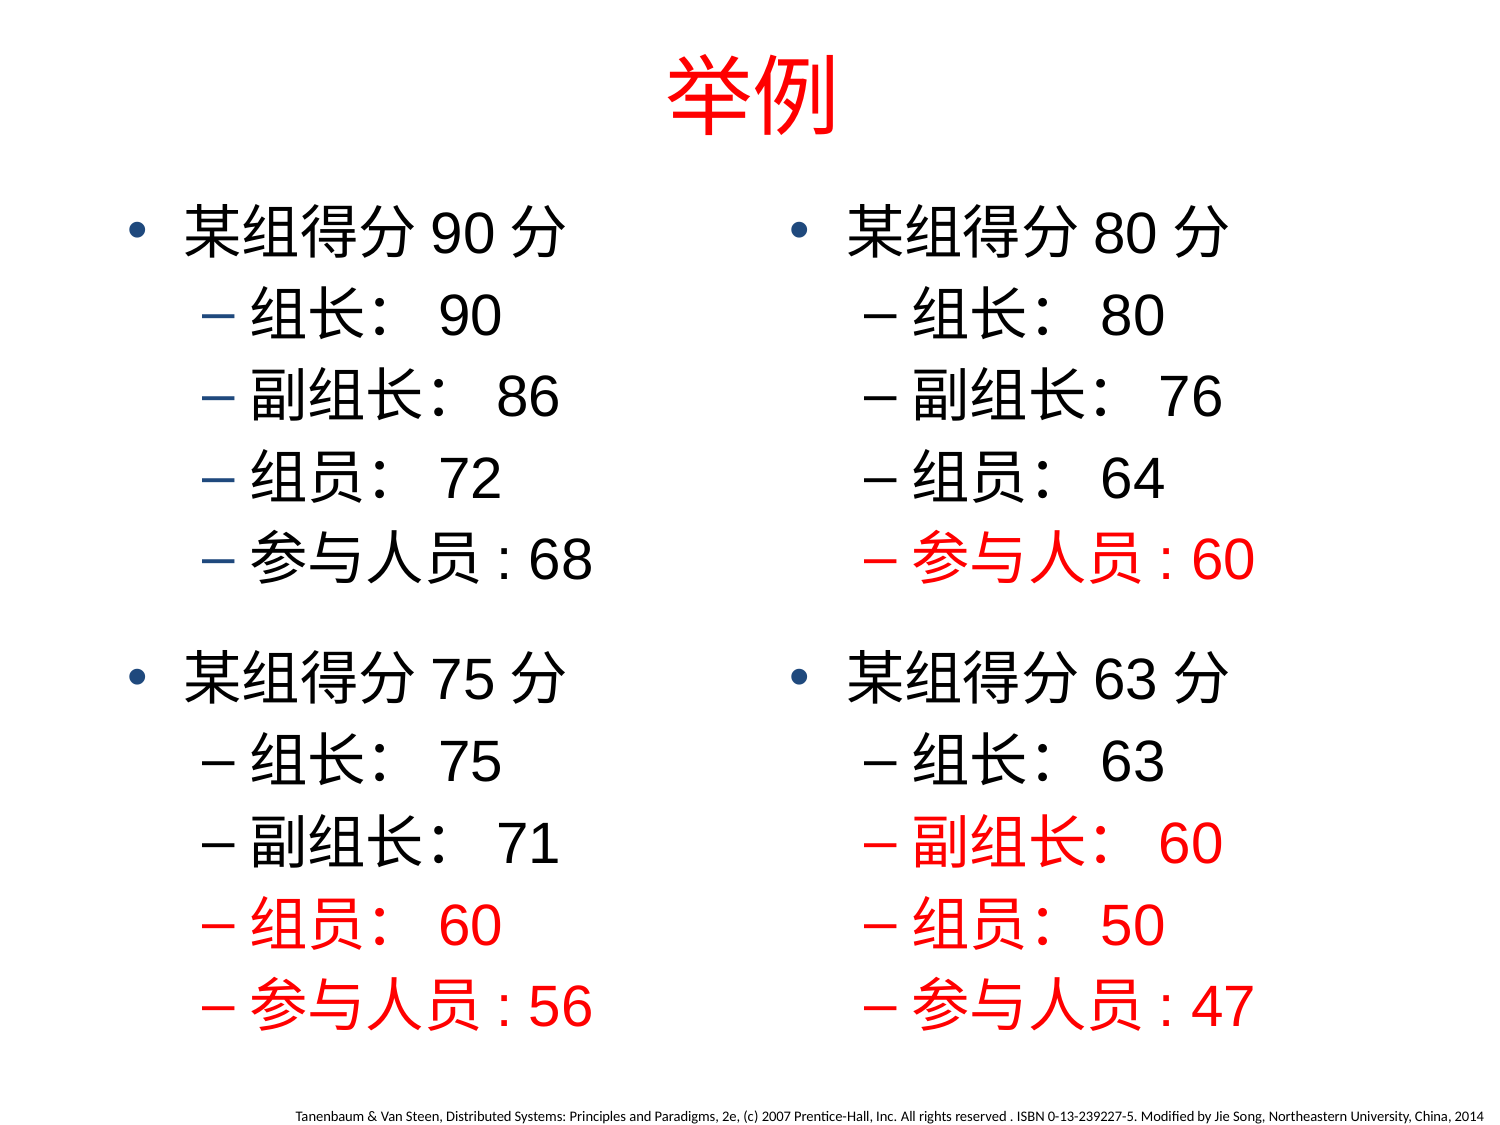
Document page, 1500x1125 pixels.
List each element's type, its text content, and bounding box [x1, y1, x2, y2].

text_box 某组得分80分 组长：80 副组长：76 组员：64 参与人员: 60 [774, 187, 1275, 610]
text_box 某组得分90分 组长：90 副组长：86 组员：72 参与人员: 68 [112, 187, 613, 625]
text_box 某组得分63分 组长：63 副组长：60 组员：50 参与人员: 47 [774, 634, 1275, 1057]
title 举例 [2, 0, 1500, 188]
list 某组得分75分 组长：75 副组长：71 组员：60 参与人员: 56 [112, 634, 613, 1057]
